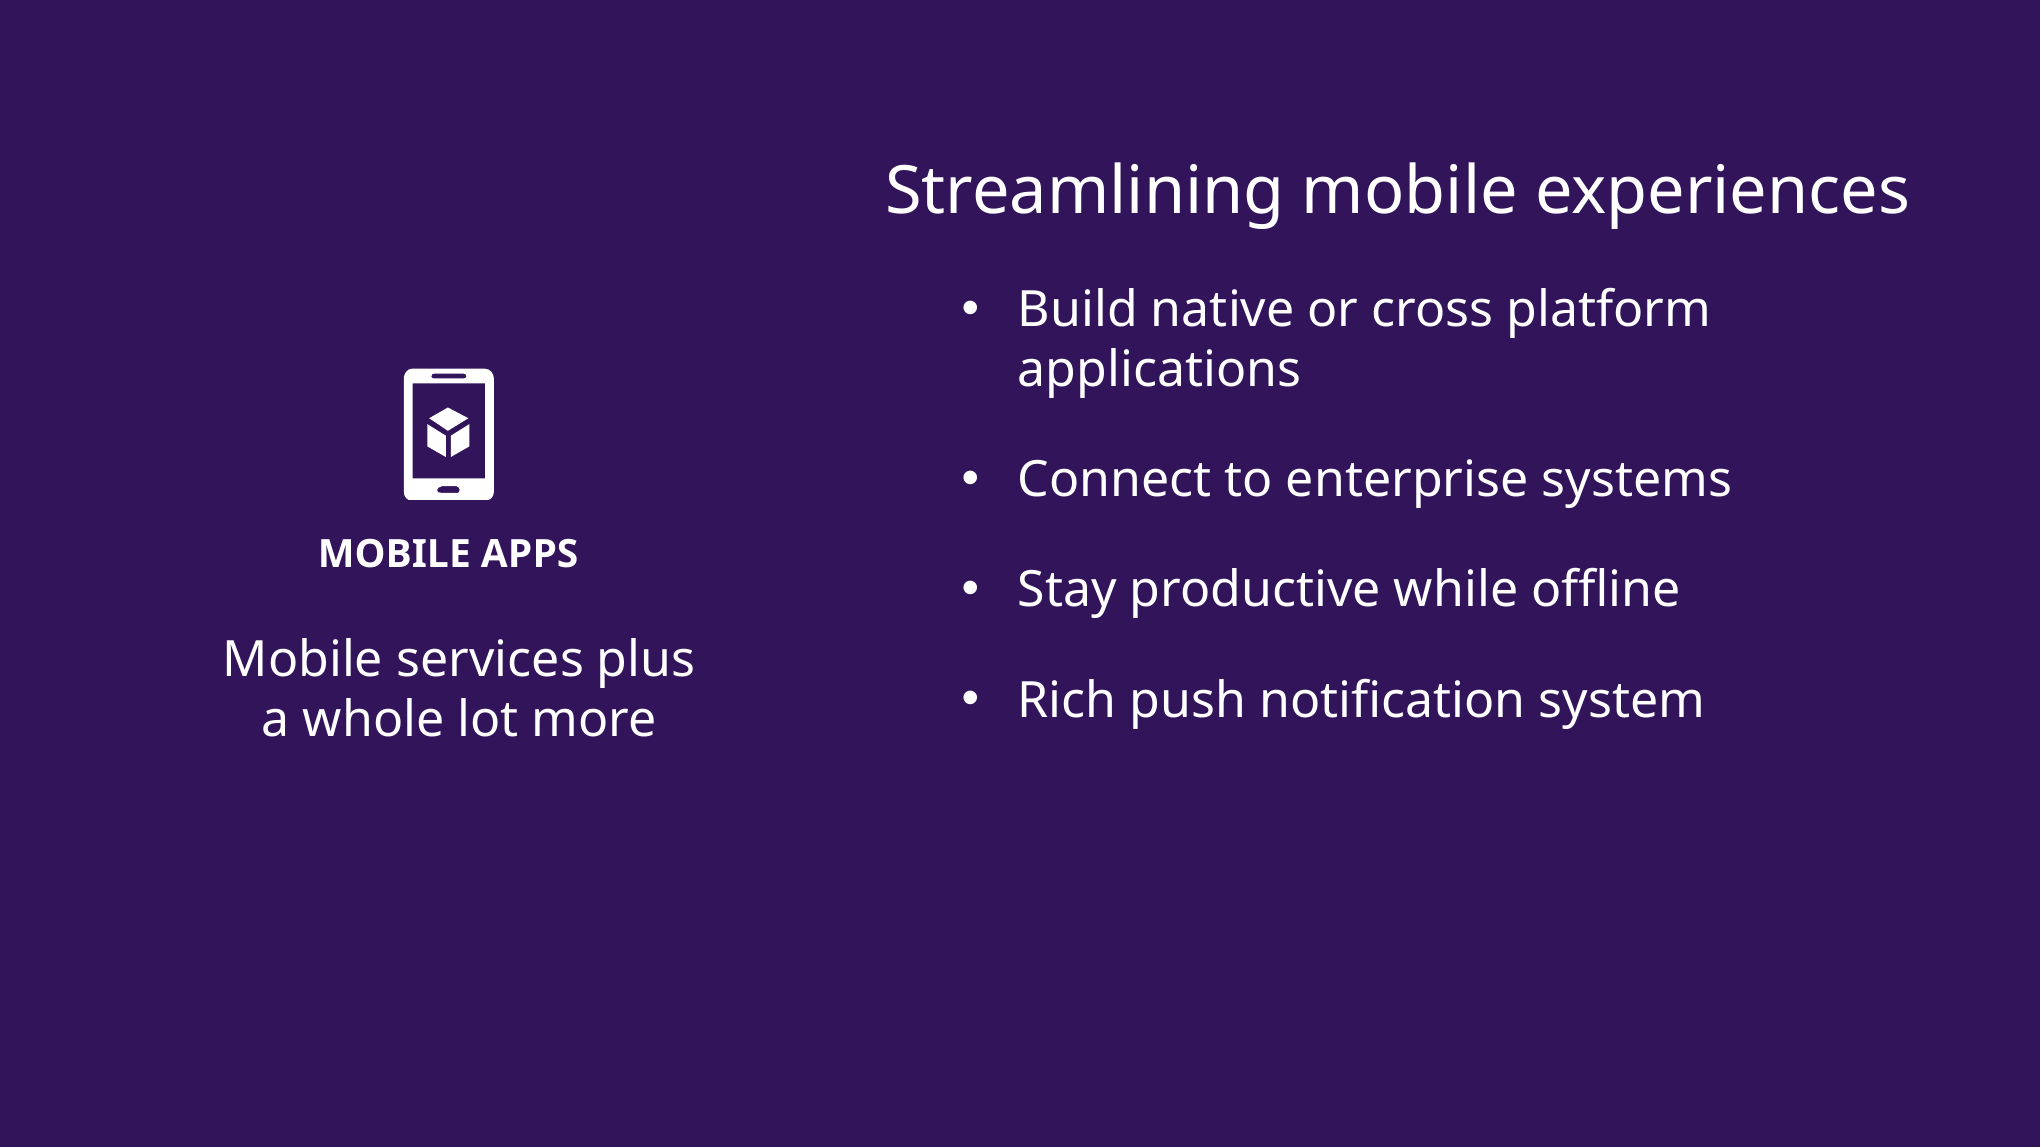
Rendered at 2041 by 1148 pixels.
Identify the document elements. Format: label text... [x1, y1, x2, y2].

text_box Streamlining mobile experiences Build native or cross platform applications Connect to enterprise systems Stay productive while offline Rich push notification system [859, 139, 1945, 980]
text_box Mobile services plus a whole lot more [208, 619, 711, 755]
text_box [231, 368, 665, 601]
